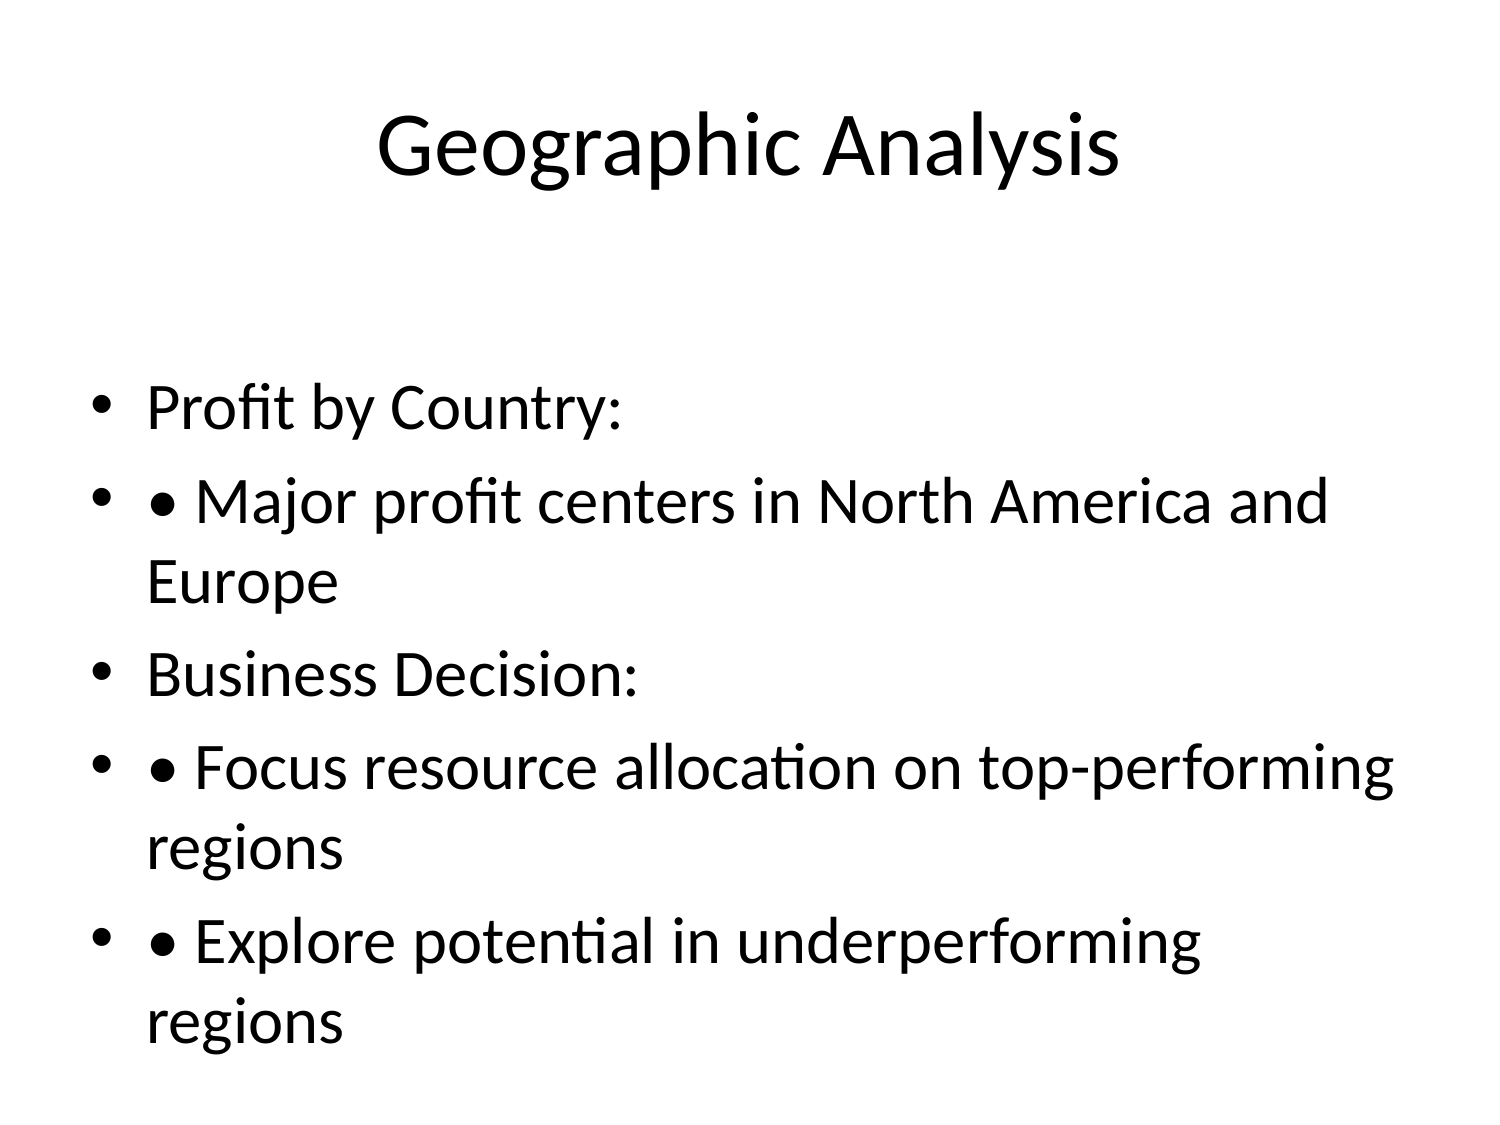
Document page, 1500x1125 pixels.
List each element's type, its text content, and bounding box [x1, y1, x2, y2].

title Geographic Analysis [75, 45, 1425, 233]
list Profit by Country: • Major profit centers in North America and Europe Business Decision: • Focus resource allocation on top-performing regions • Explore potential in underperforming regions [75, 262, 1425, 1005]
